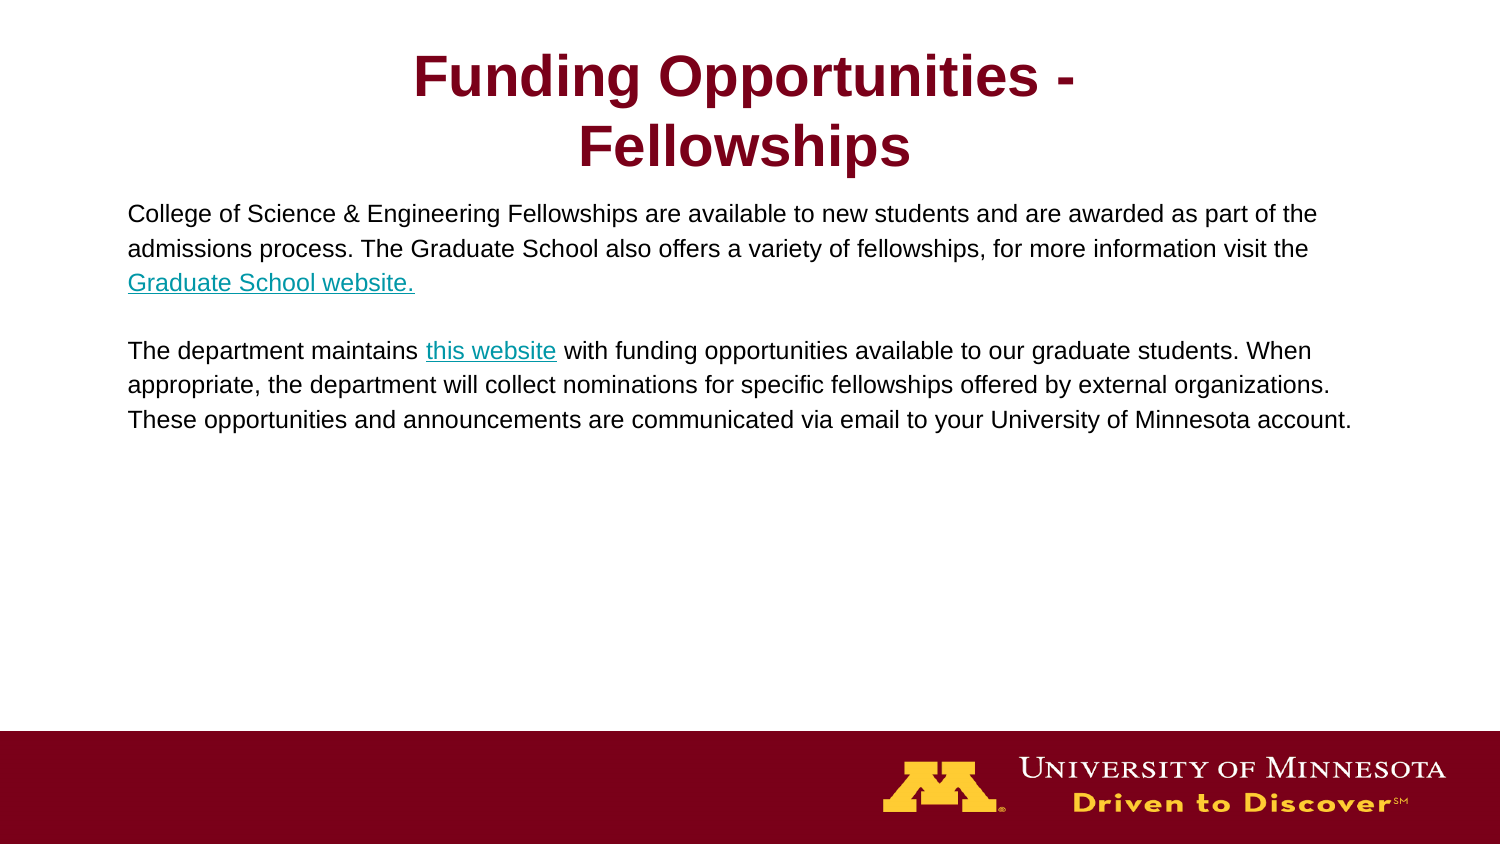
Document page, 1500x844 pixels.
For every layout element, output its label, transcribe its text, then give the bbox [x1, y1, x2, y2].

picture [0, 731, 1500, 844]
list College of Science & Engineering Fellowships are available to new students and are awarded as part of the admissions process. The Graduate School also offers a variety of fellowships, for more information visit the Graduate School website. The department maintains this website with funding opportunities available to our graduate students. When appropriate, the department will collect nominations for specific fellowships offered by external organizations. These opportunities and announcements are communicated via email to your University of Minnesota account. [112, 178, 1388, 743]
title Funding Opportunities - Fellowships [33, 37, 1457, 179]
